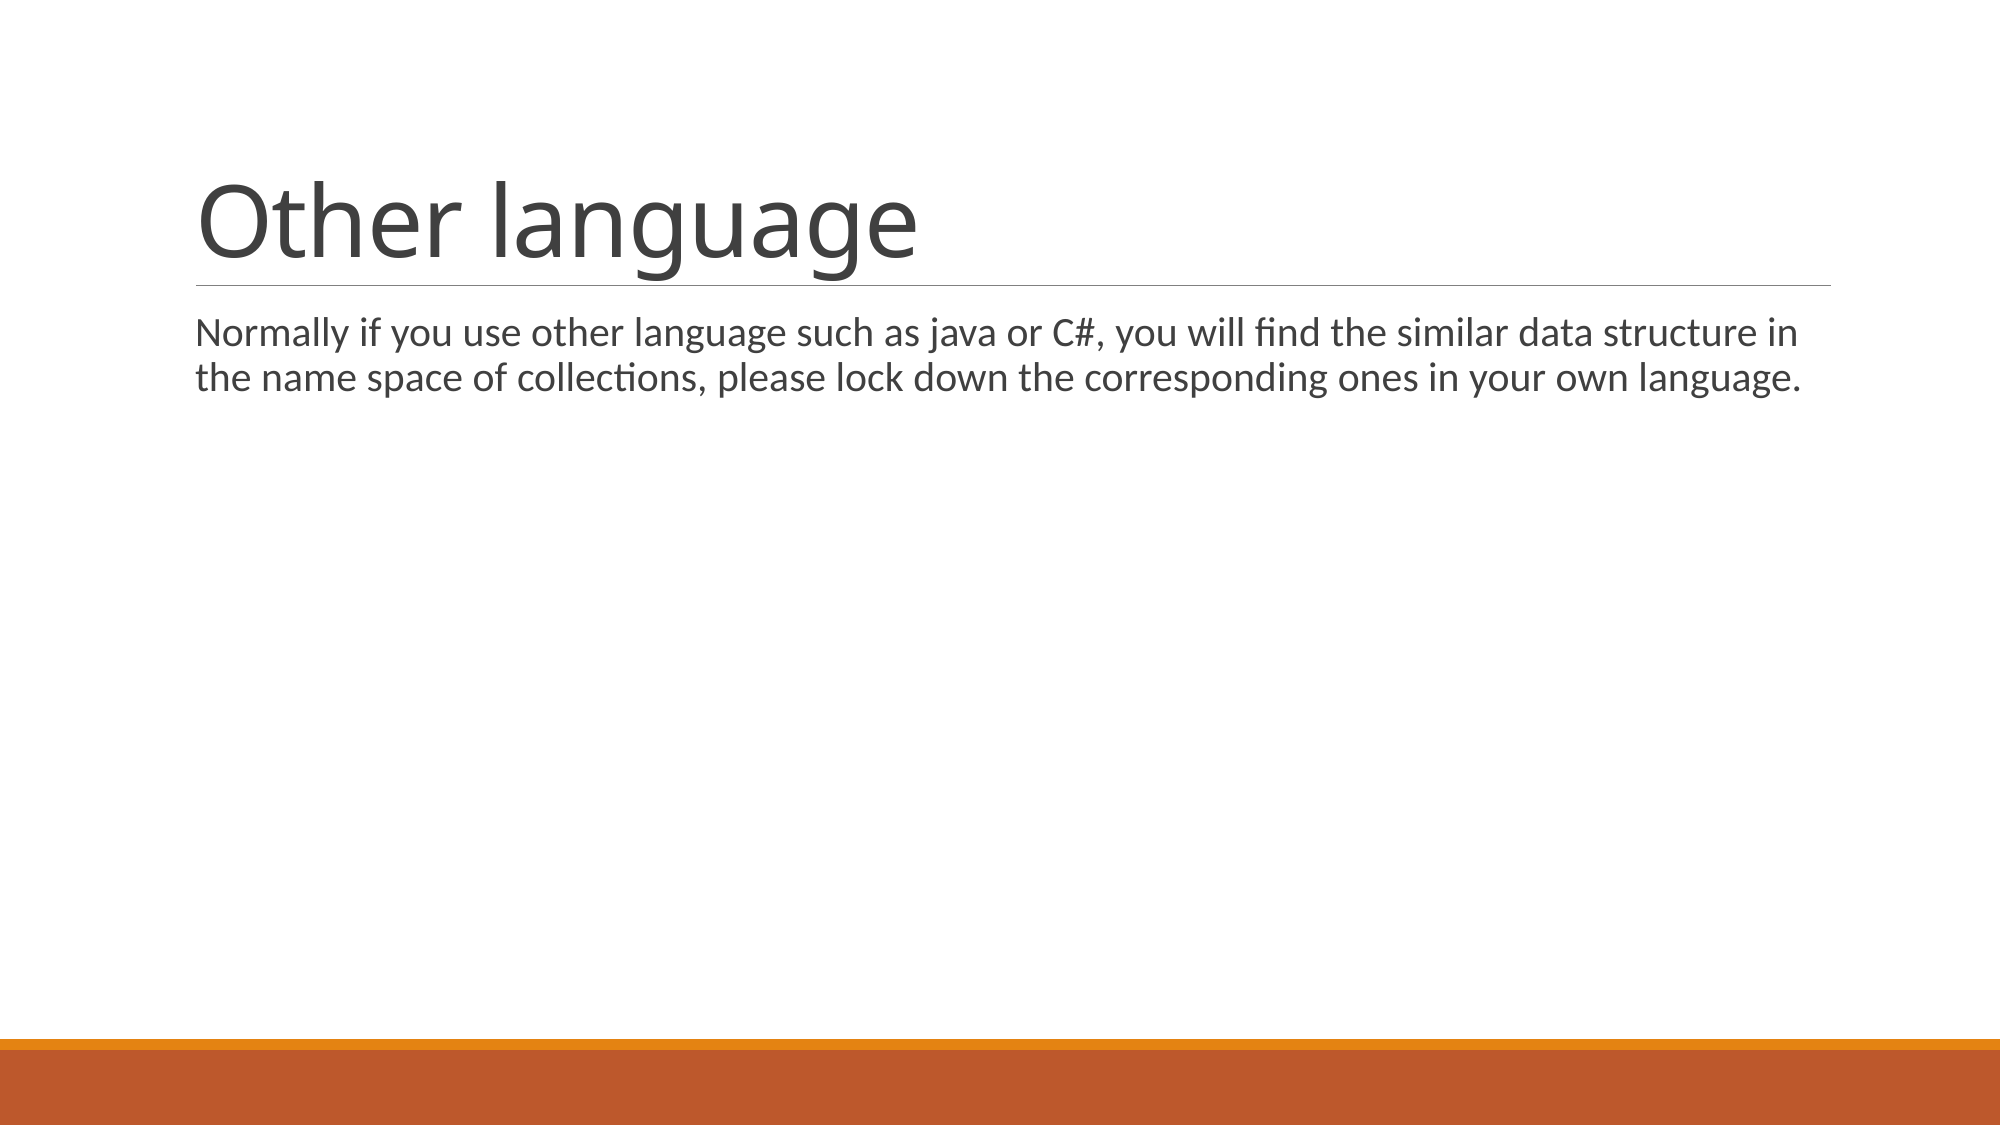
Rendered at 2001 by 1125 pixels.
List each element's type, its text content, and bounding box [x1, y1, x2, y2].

title Other language [180, 47, 1830, 285]
list Normally if you use other language such as java or C#, you will find the similar data structure in the name space of collections, please lock down the corresponding ones in your own language. [180, 302, 1830, 963]
